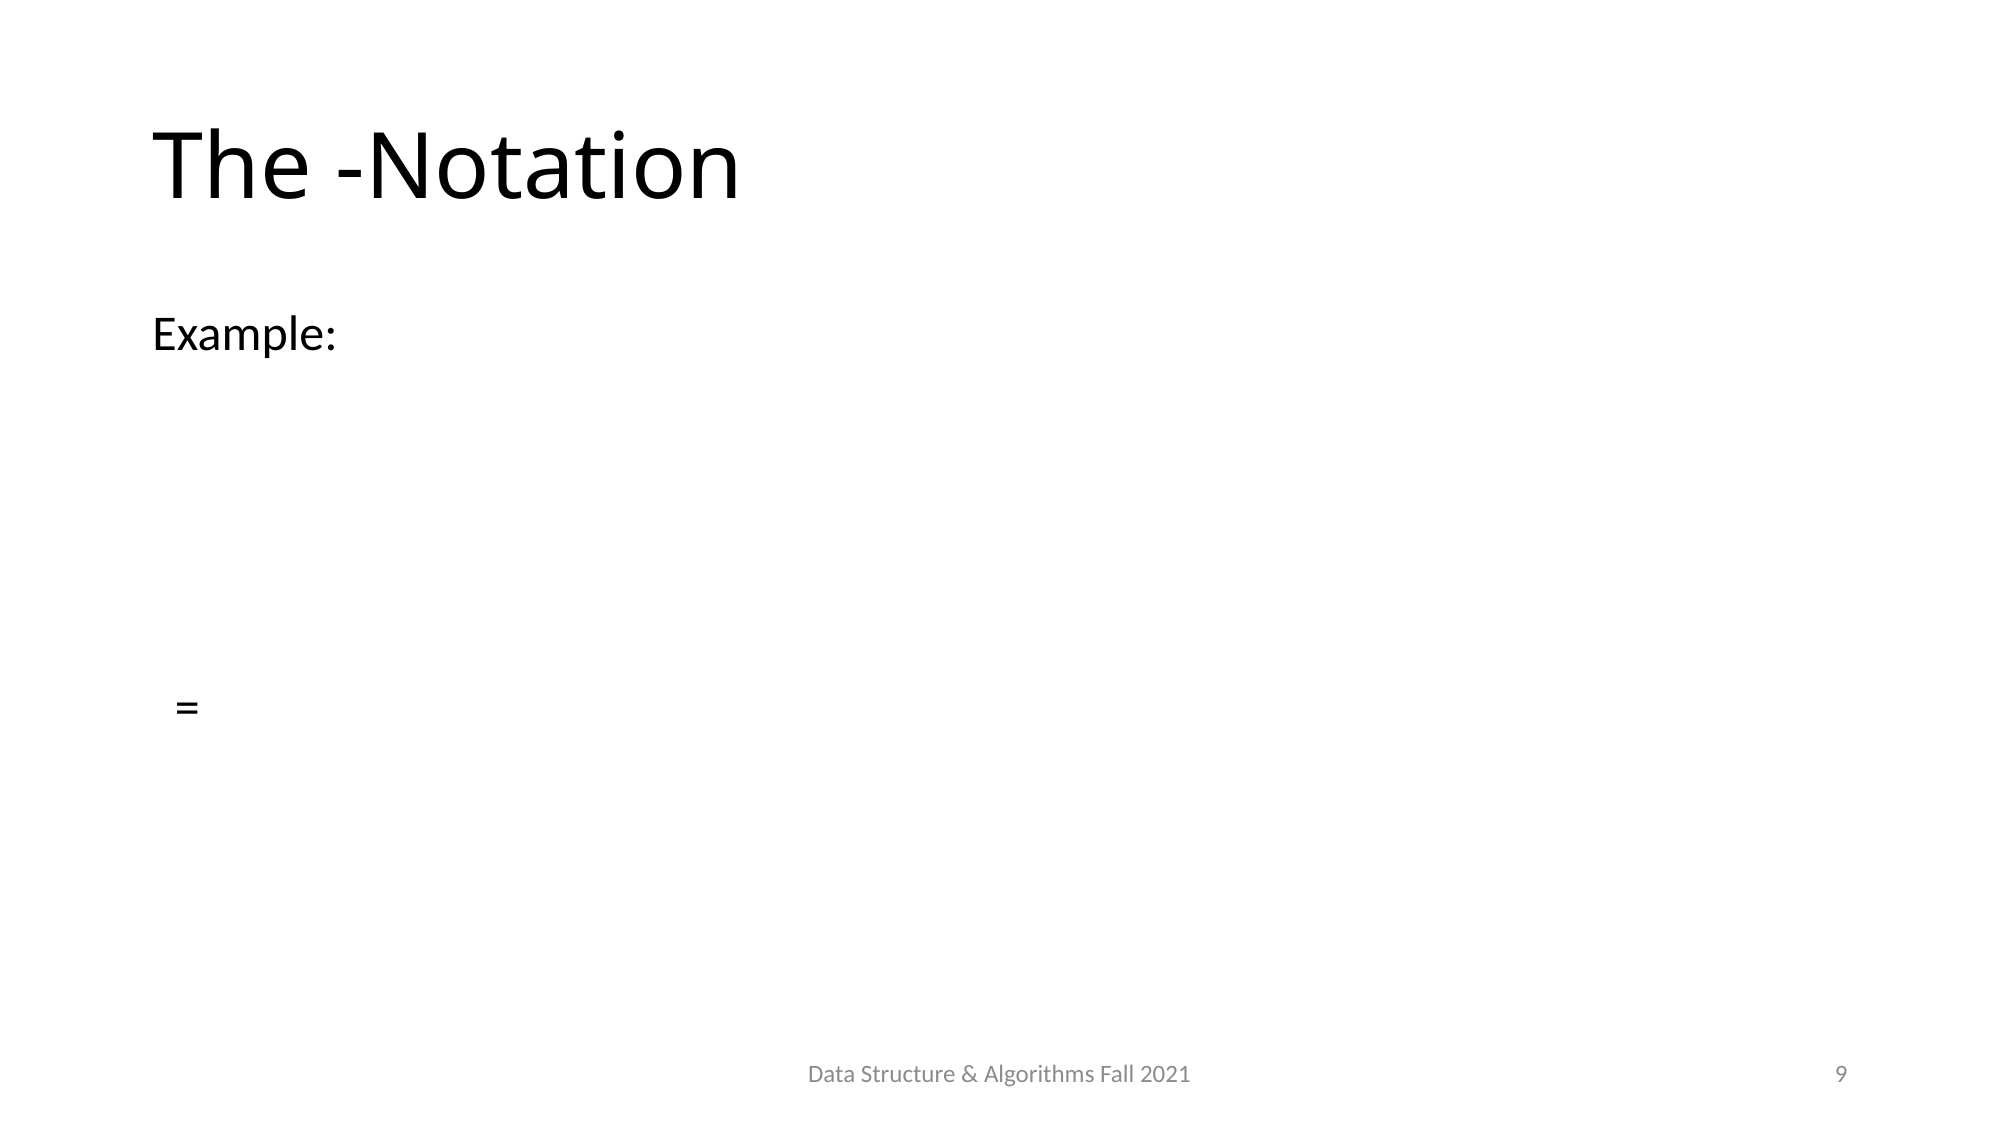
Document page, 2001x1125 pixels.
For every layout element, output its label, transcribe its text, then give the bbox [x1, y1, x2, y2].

footer Data Structure & Algorithms Fall 2021 [662, 1042, 1338, 1103]
slide_number 9 [1412, 1042, 1863, 1103]
